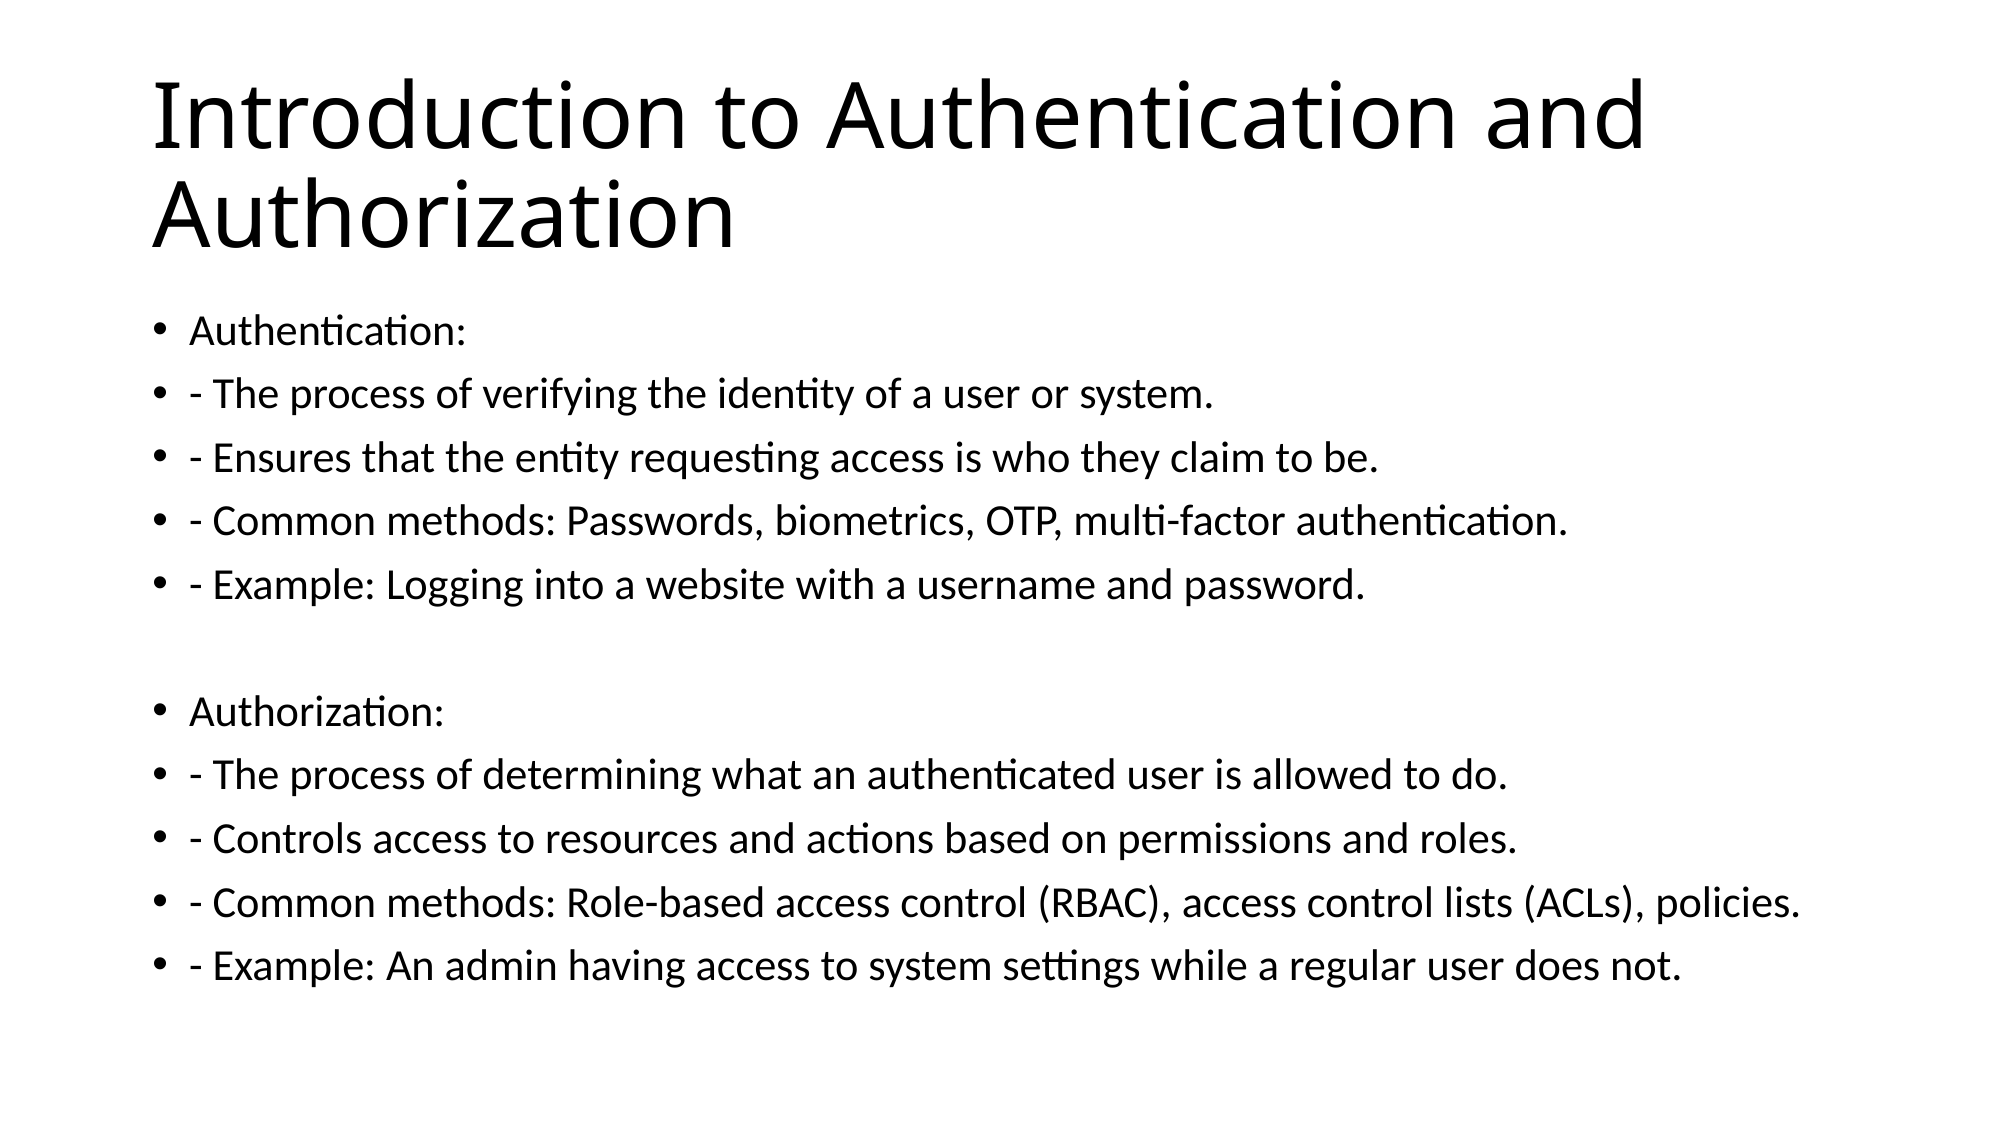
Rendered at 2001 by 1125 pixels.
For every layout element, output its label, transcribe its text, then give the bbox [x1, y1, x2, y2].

title Introduction to Authentication and Authorization [137, 59, 1863, 278]
list Authentication: - The process of verifying the identity of a user or system. - Ensures that the entity requesting access is who they claim to be. - Common methods: Passwords, biometrics, OTP, multi-factor authentication. - Example: Logging into a website with a username and password. Authorization: - The process of determining what an authenticated user is allowed to do. - Controls access to resources and actions based on permissions and roles. - Common methods: Role-based access control (RBAC), access control lists (ACLs), policies. - Example: An admin having access to system settings while a regular user does not. [137, 299, 1863, 1014]
